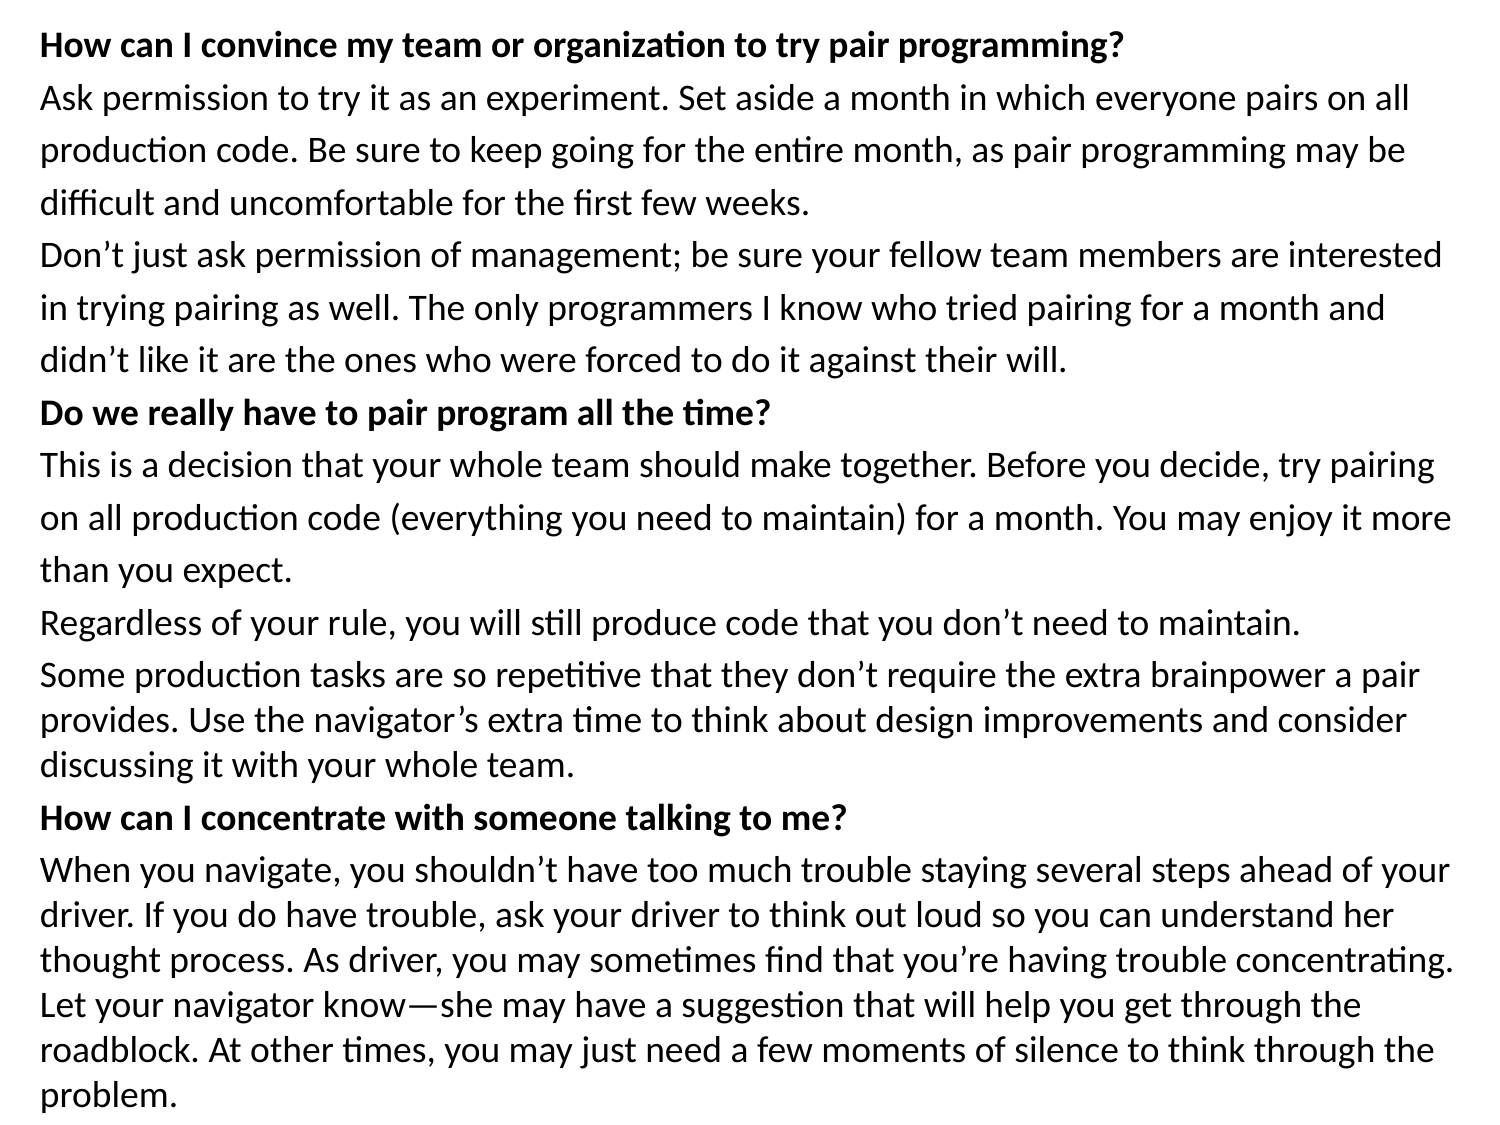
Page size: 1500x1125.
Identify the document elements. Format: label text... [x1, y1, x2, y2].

list How can I convince my team or organization to try pair programming? Ask permission to try it as an experiment. Set aside a month in which everyone pairs on all production code. Be sure to keep going for the entire month, as pair programming may be difficult and uncomfortable for the first few weeks. Don’t just ask permission of management; be sure your fellow team members are interested in trying pairing as well. The only programmers I know who tried pairing for a month and didn’t like it are the ones who were forced to do it against their will. Do we really have to pair program all the time? This is a decision that your whole team should make together. Before you decide, try pairing on all production code (everything you need to maintain) for a month. You may enjoy it more than you expect. Regardless of your rule, you will still produce code that you don’t need to maintain. Some production tasks are so repetitive that they don’t require the extra brainpower a pair provides. Use the navigator’s extra time to think about design improvements and consider discussing it with your whole team. How can I concentrate with someone talking to me? When you navigate, you shouldn’t have too much trouble staying several steps ahead of your driver. If you do have trouble, ask your driver to think out loud so you can understand her thought process. As driver, you may sometimes find that you’re having trouble concentrating. Let your navigator know—she may have a suggestion that will help you get through the roadblock. At other times, you may just need a few moments of silence to think through the problem. [24, 12, 1475, 1125]
